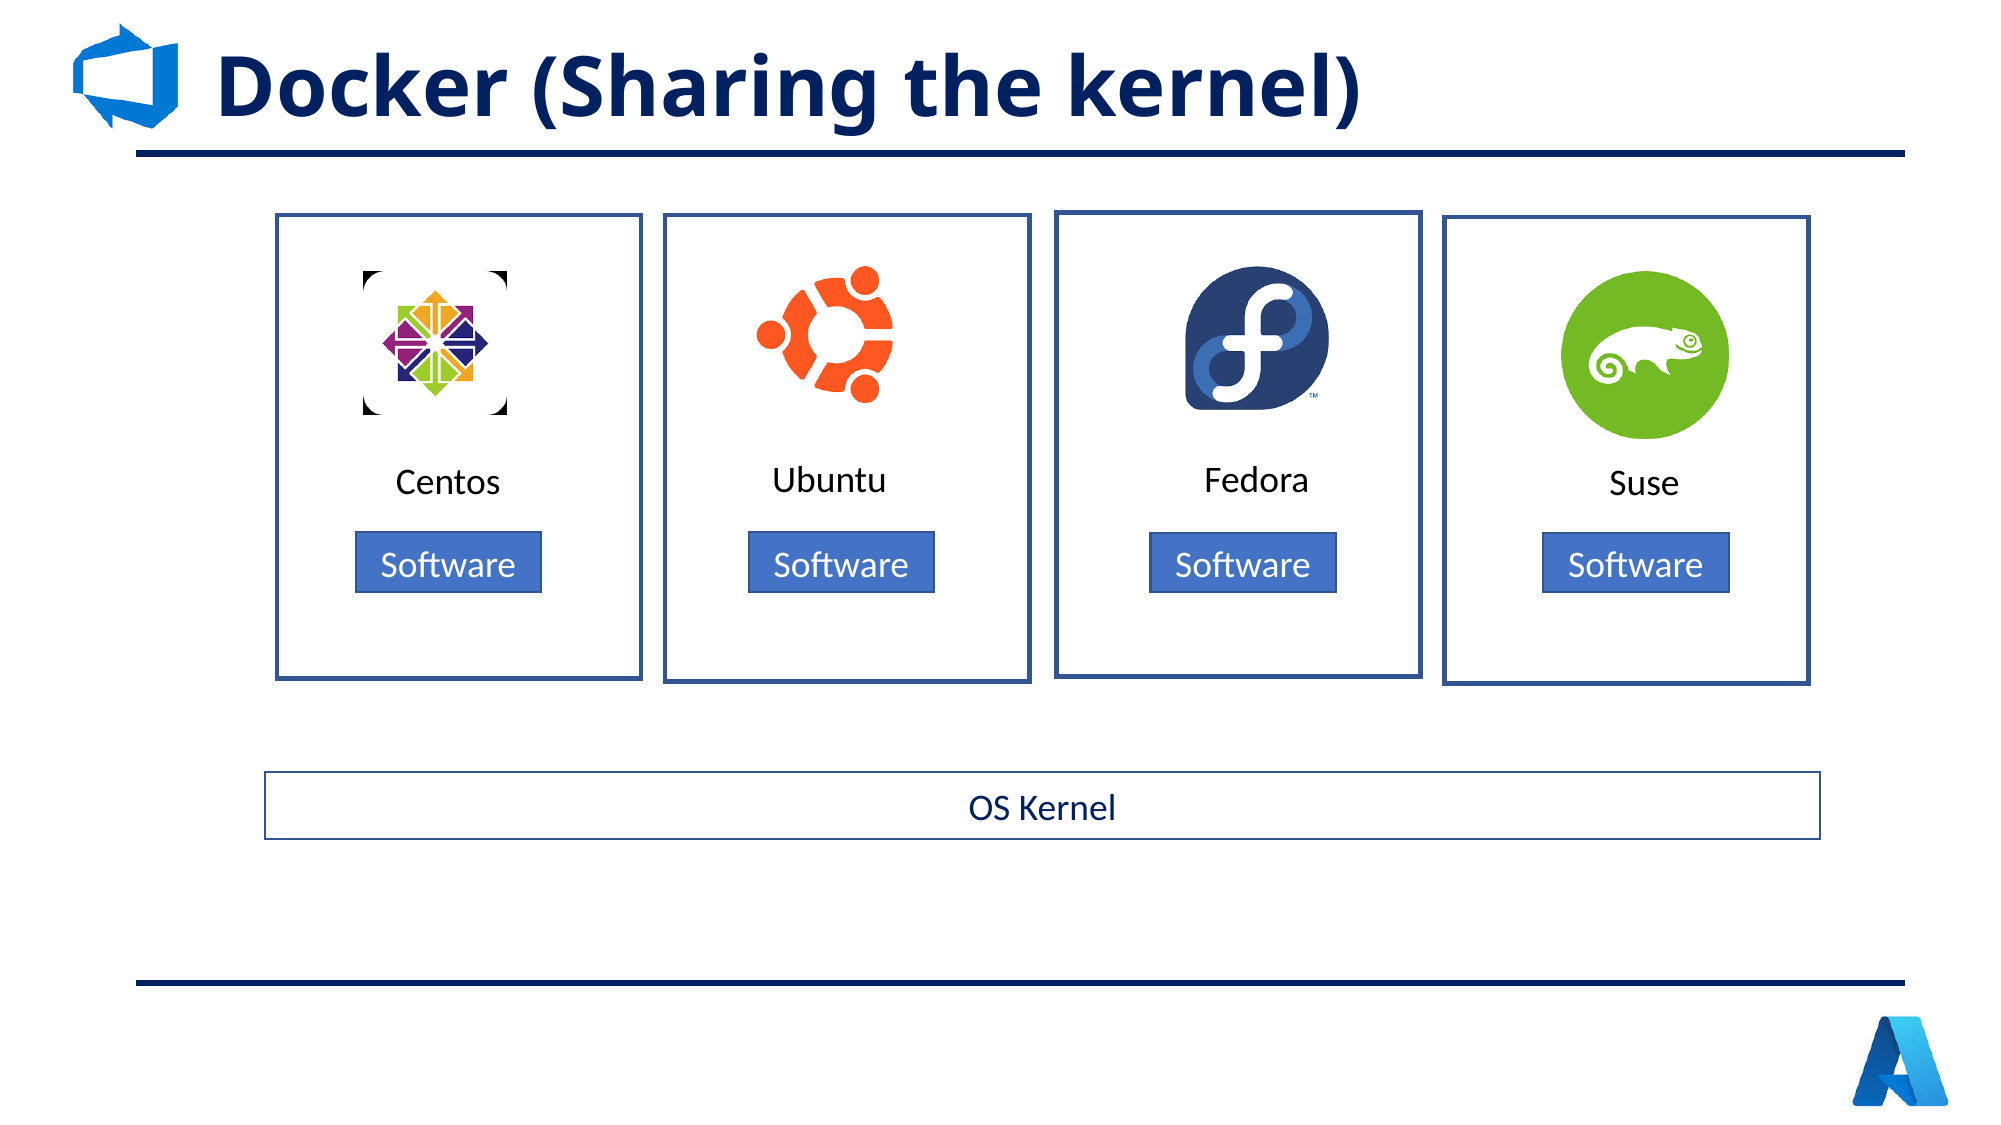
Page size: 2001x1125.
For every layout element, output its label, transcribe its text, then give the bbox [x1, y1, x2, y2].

text_box Suse [1594, 450, 1695, 511]
picture [755, 266, 893, 403]
picture [1848, 1009, 1952, 1113]
text_box Centos [381, 449, 516, 510]
text_box Fedora [1189, 447, 1325, 508]
text_box [1055, 212, 1421, 678]
title Docker (Sharing the kernel) [199, 37, 1798, 143]
picture [1560, 271, 1729, 439]
text_box Ubuntu [757, 447, 902, 508]
text_box [664, 214, 1030, 682]
text_box Software [1149, 532, 1337, 593]
text_box [276, 214, 642, 680]
text_box Software [748, 531, 935, 593]
text_box Software [355, 531, 542, 593]
text_box OS Kernel [264, 771, 1821, 840]
text_box [1444, 216, 1810, 684]
text_box Software [1542, 532, 1730, 593]
picture [1185, 266, 1329, 410]
picture [363, 271, 507, 415]
picture [64, 20, 200, 139]
